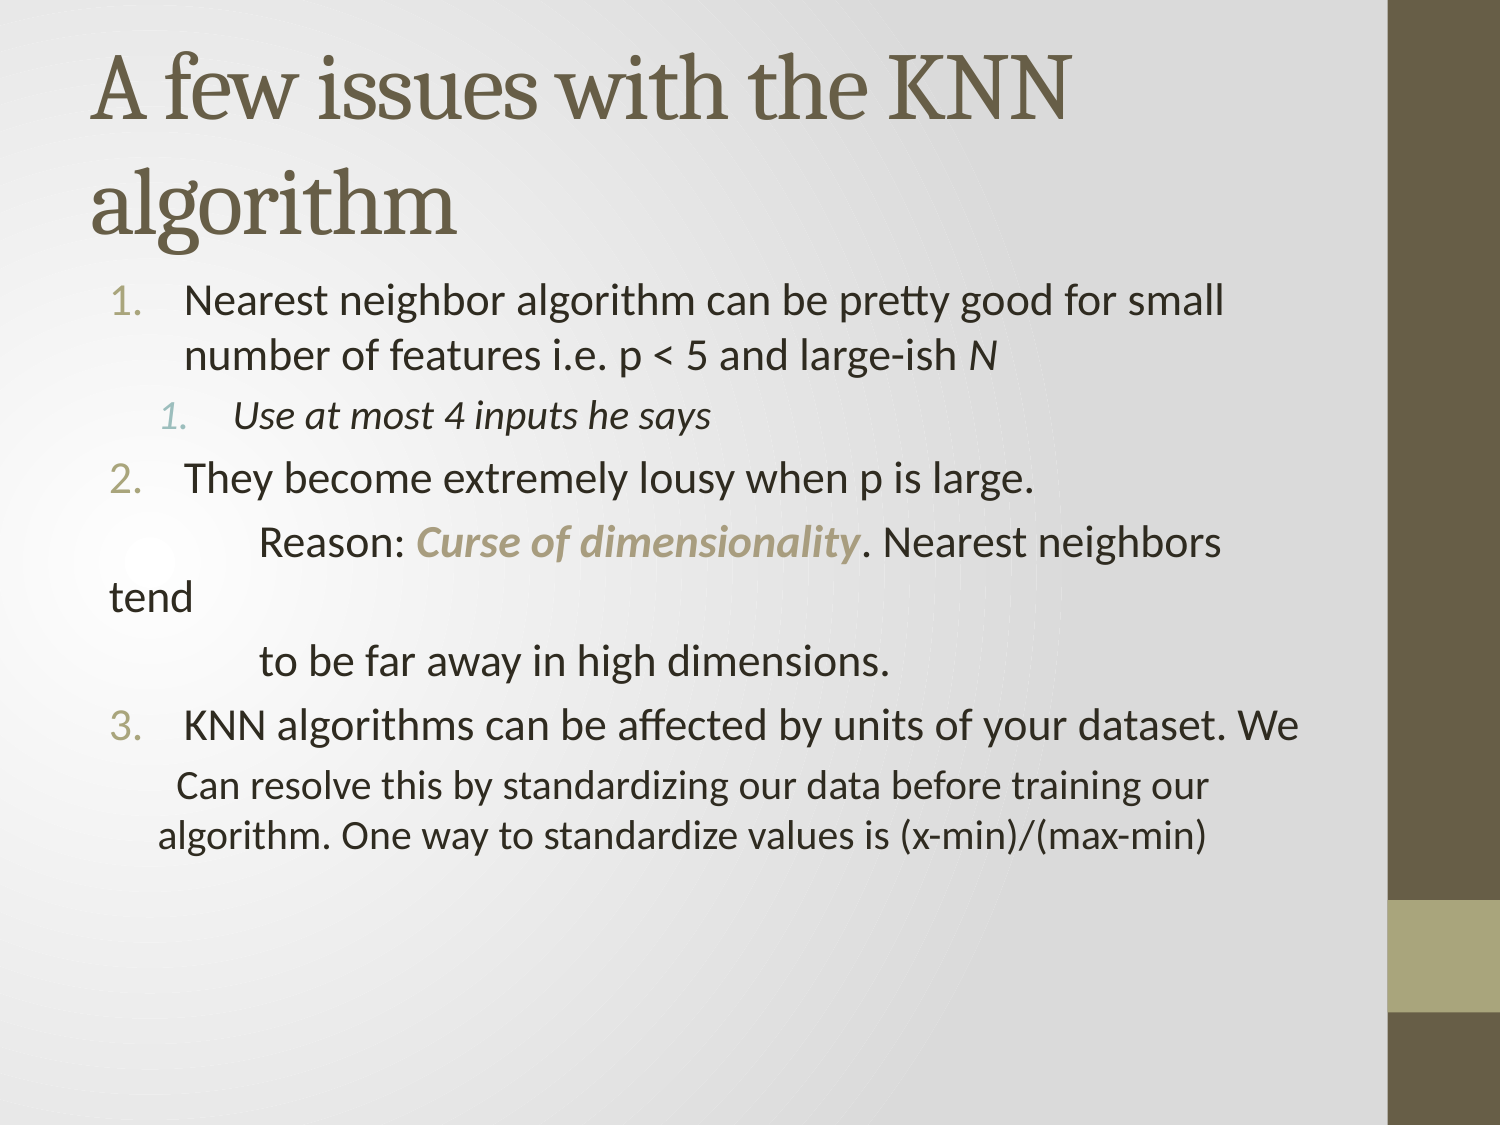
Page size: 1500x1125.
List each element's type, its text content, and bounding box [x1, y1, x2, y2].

title A few issues with the KNN algorithm [75, 45, 1325, 233]
list Nearest neighbor algorithm can be pretty good for small number of features i.e. p < 5 and large-ish N Use at most 4 inputs he says They become extremely lousy when p is large. Reason: Curse of dimensionality. Nearest neighbors tend to be far away in high dimensions. KNN algorithms can be affected by units of your dataset. We Can resolve this by standardizing our data before training our algorithm. One way to standardize values is (x-min)/(max-min) [75, 262, 1325, 1050]
